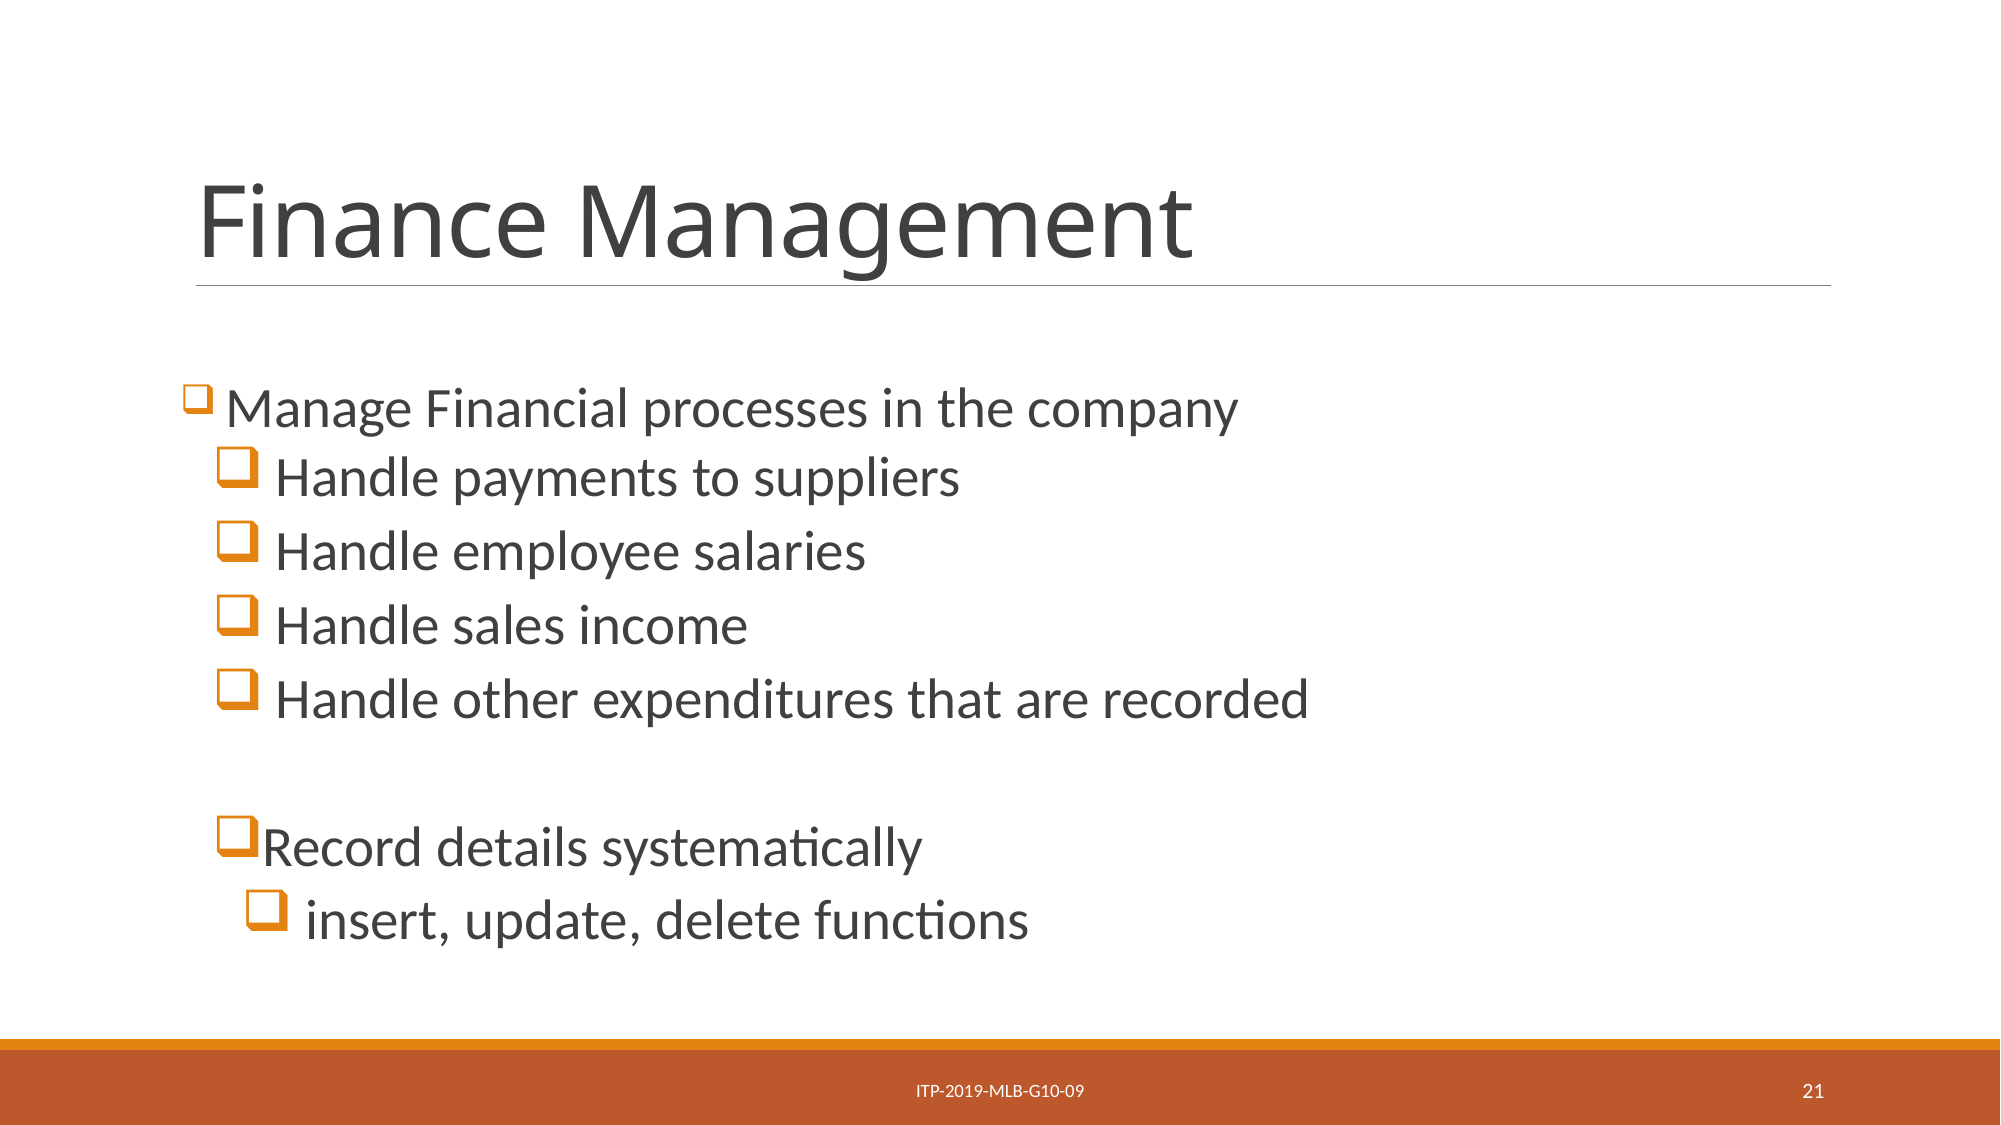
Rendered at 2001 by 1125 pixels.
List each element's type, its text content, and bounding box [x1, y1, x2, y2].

slide_number 21 [1624, 1059, 1840, 1120]
list Manage Financial processes in the company Handle payments to suppliers Handle employee salaries Handle sales income Handle other expenditures that are recorded Record details systematically insert, update, delete functions [180, 370, 1830, 963]
title Finance Management [180, 47, 1830, 285]
footer ITP-2019-MLB-G10-09 [604, 1059, 1396, 1120]
